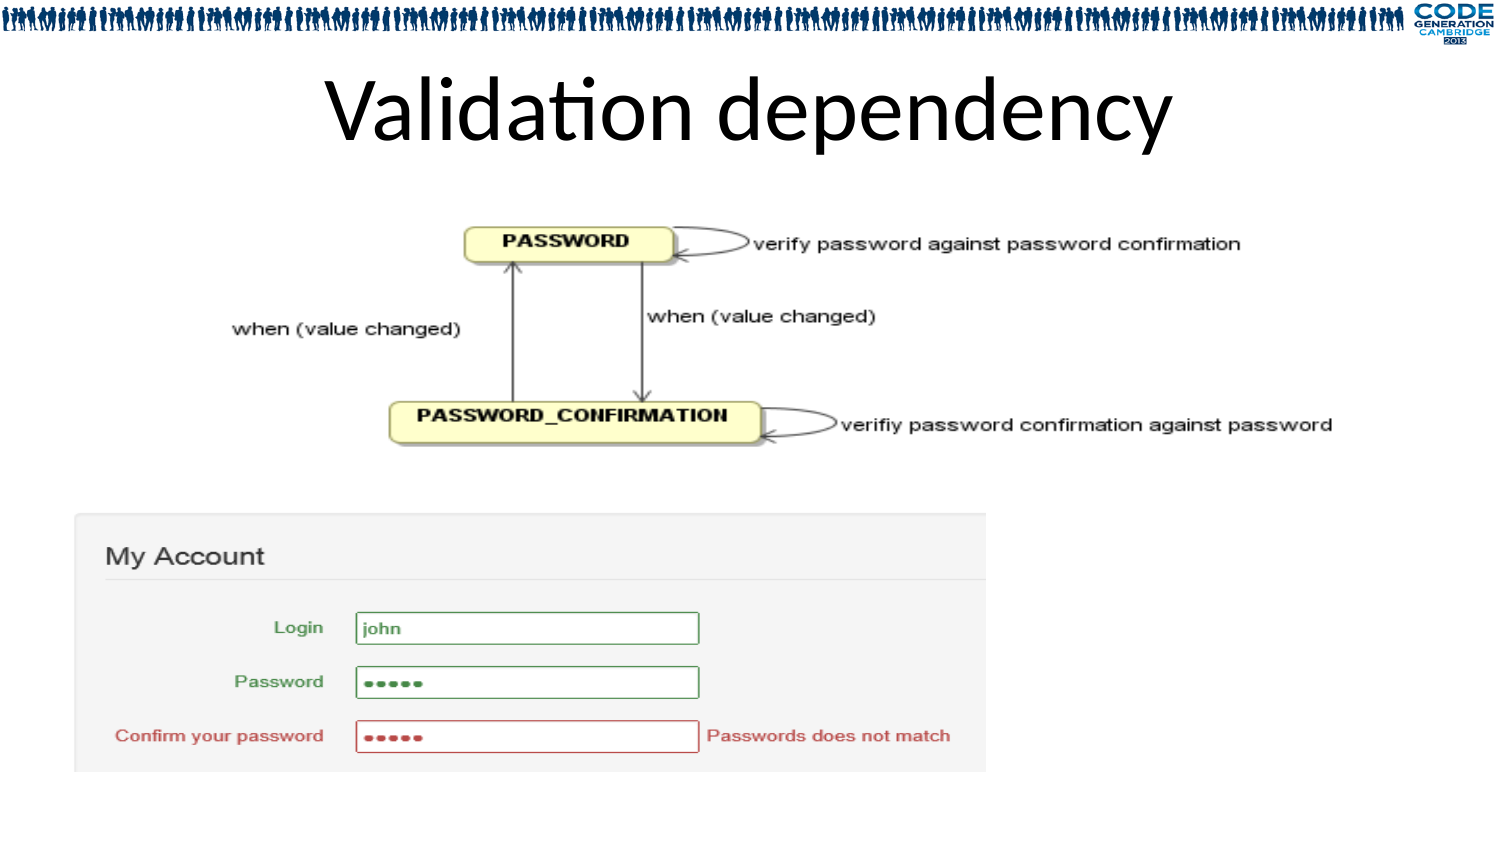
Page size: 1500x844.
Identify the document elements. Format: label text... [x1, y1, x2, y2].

picture [0, 0, 1500, 57]
title Validation dependency [75, 33, 1425, 175]
picture [212, 211, 1357, 458]
picture [62, 506, 987, 772]
